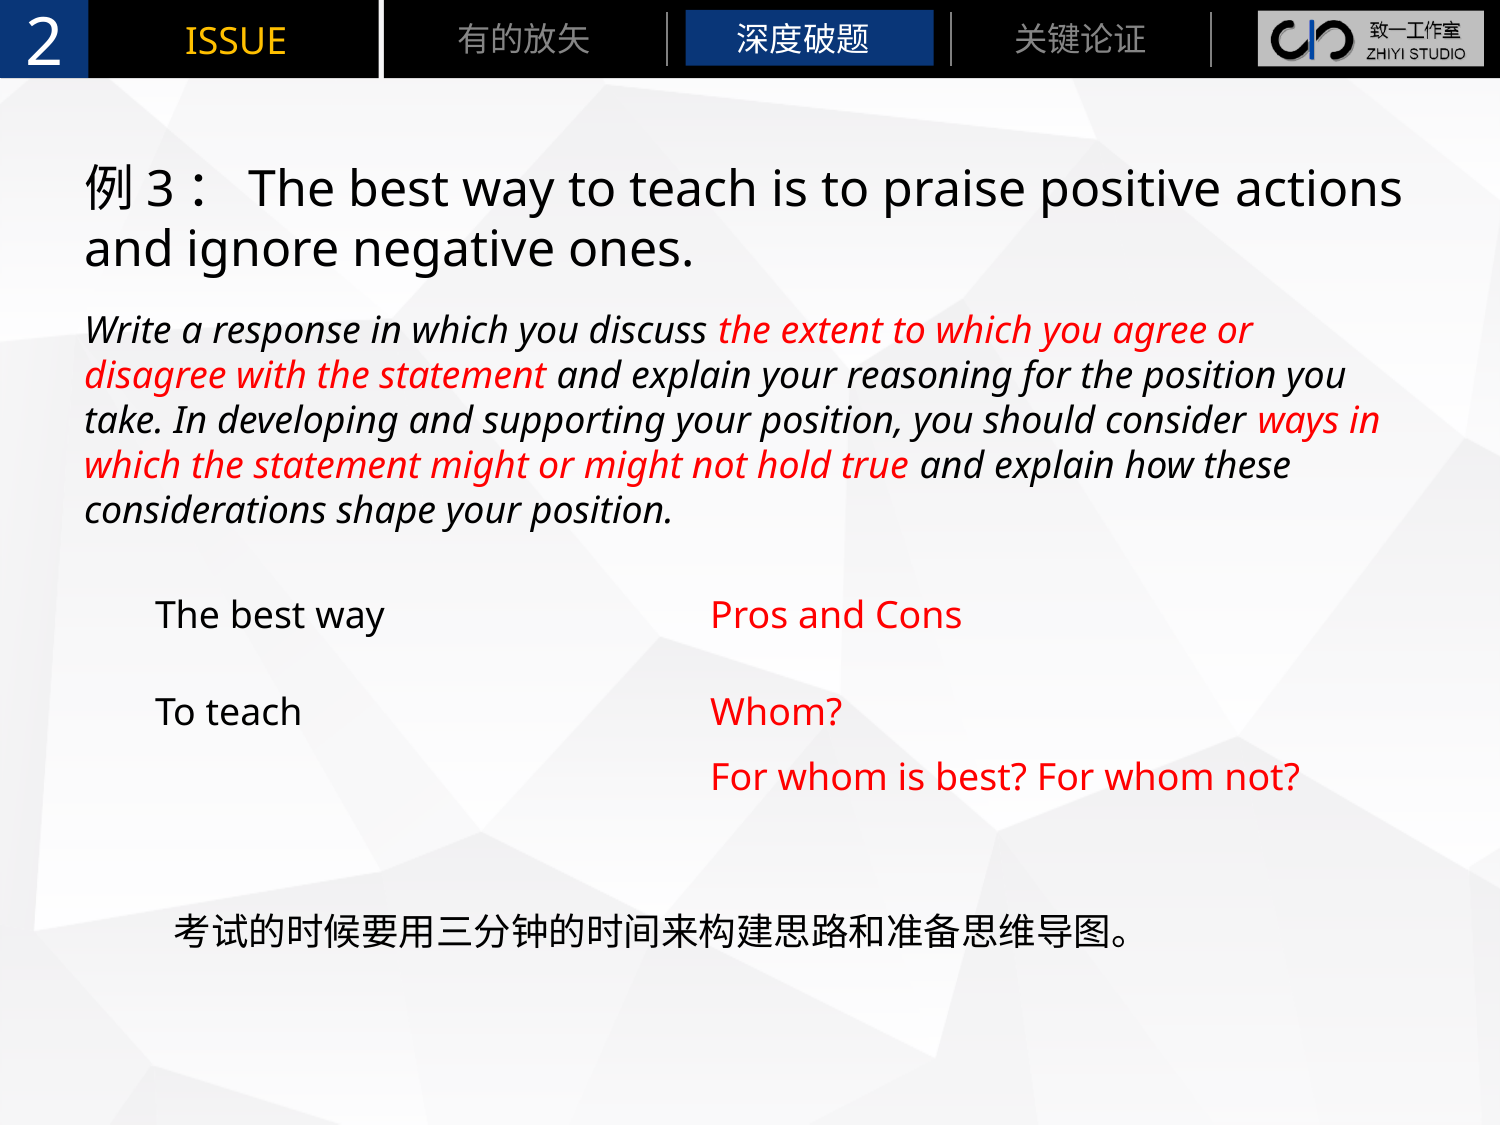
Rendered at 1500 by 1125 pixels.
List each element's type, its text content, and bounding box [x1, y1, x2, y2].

text_box 考试的时候要用三分钟的时间来构建思路和准备思维导图。 [166, 899, 1164, 960]
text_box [0, 0, 89, 87]
text_box ISSUE [123, 9, 349, 70]
text_box [1257, 10, 1262, 67]
text_box [957, 7, 1206, 64]
text_box For whom is best? For whom not? [702, 745, 1388, 806]
text_box 深度破题 [714, 10, 892, 66]
text_box The best way [147, 584, 644, 644]
text_box [685, 9, 934, 66]
text_box Pros and Cons [702, 584, 1010, 644]
picture [0, 0, 1500, 1125]
text_box To teach [147, 680, 644, 740]
picture [1266, 7, 1469, 69]
text_box [383, 0, 1500, 79]
text_box 例3：The best way to teach is to praise positive actions and ignore negative ones. Write a response in which you discuss the extent to which you agree or disagree with the statement and explain your reasoning for the position you take. In developing and supporting your position, you should consider ways in which the statement might or might not hold true and explain how these considerations shape your position. [76, 149, 1412, 539]
text_box [94, 0, 379, 79]
text_box [395, 7, 644, 64]
text_box Whom? [702, 680, 1010, 740]
text_box [1472, 10, 1484, 67]
